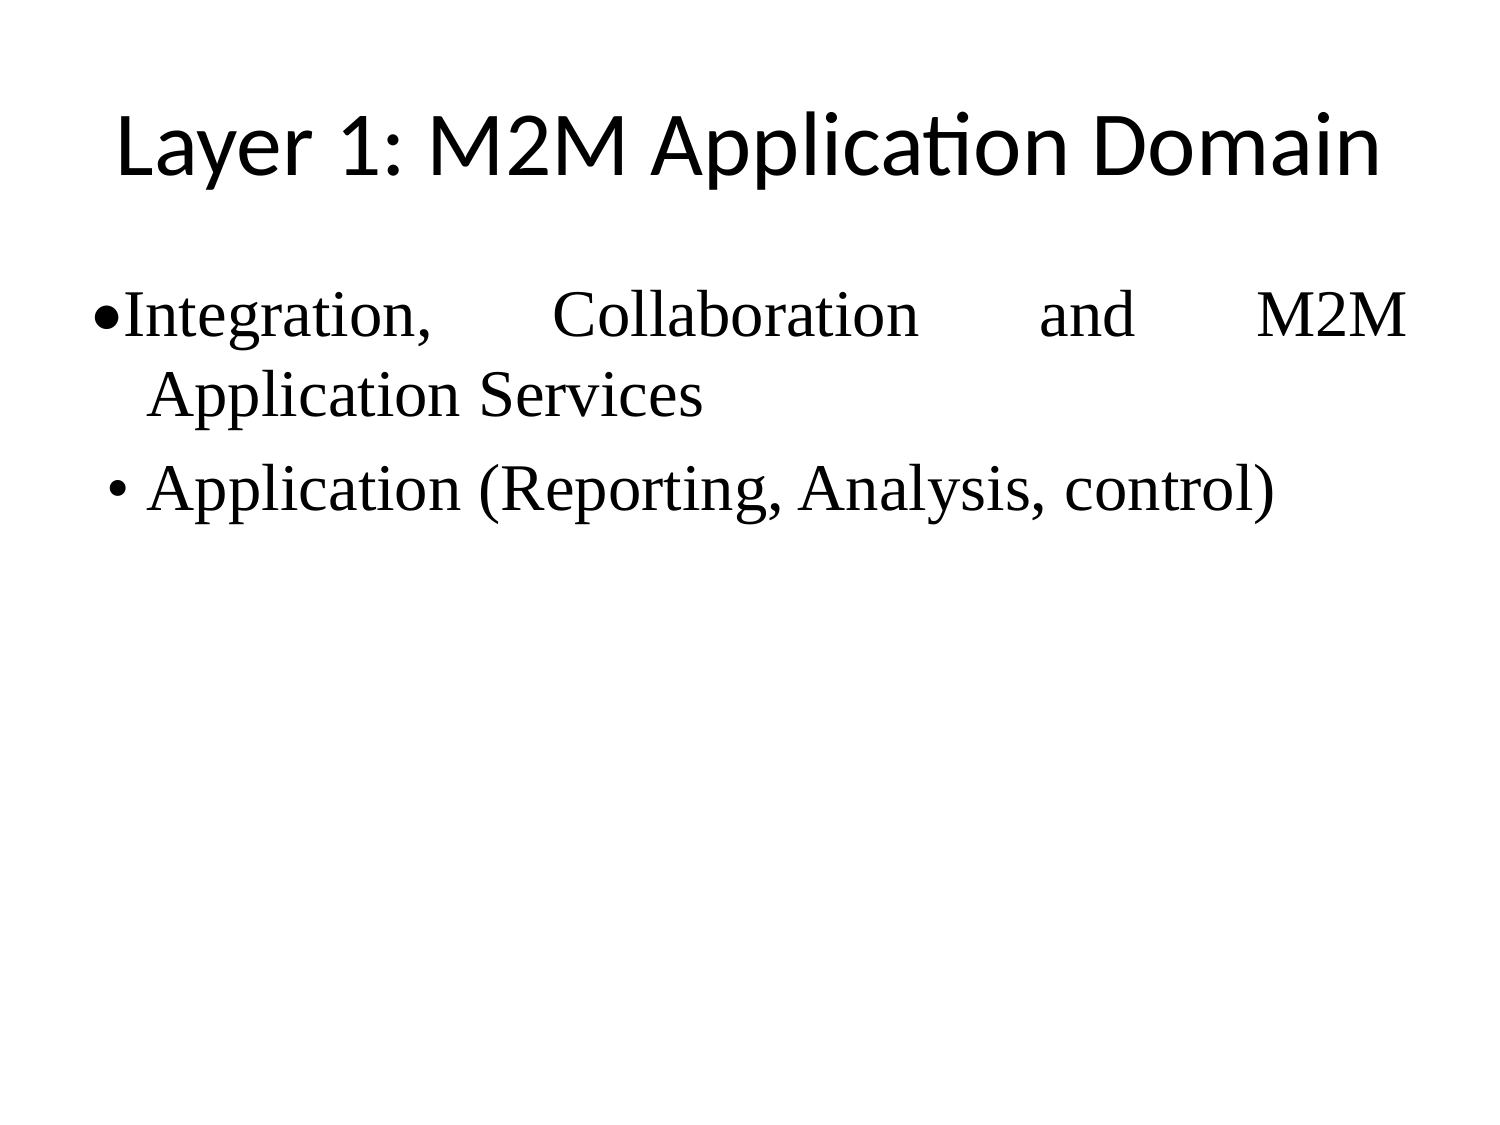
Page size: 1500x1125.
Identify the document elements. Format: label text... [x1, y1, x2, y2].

title Layer 1: M2M Application Domain [75, 45, 1425, 233]
list •Integration, Collaboration and M2M Application Services • Application (Reporting, Analysis, control) [75, 262, 1425, 1005]
